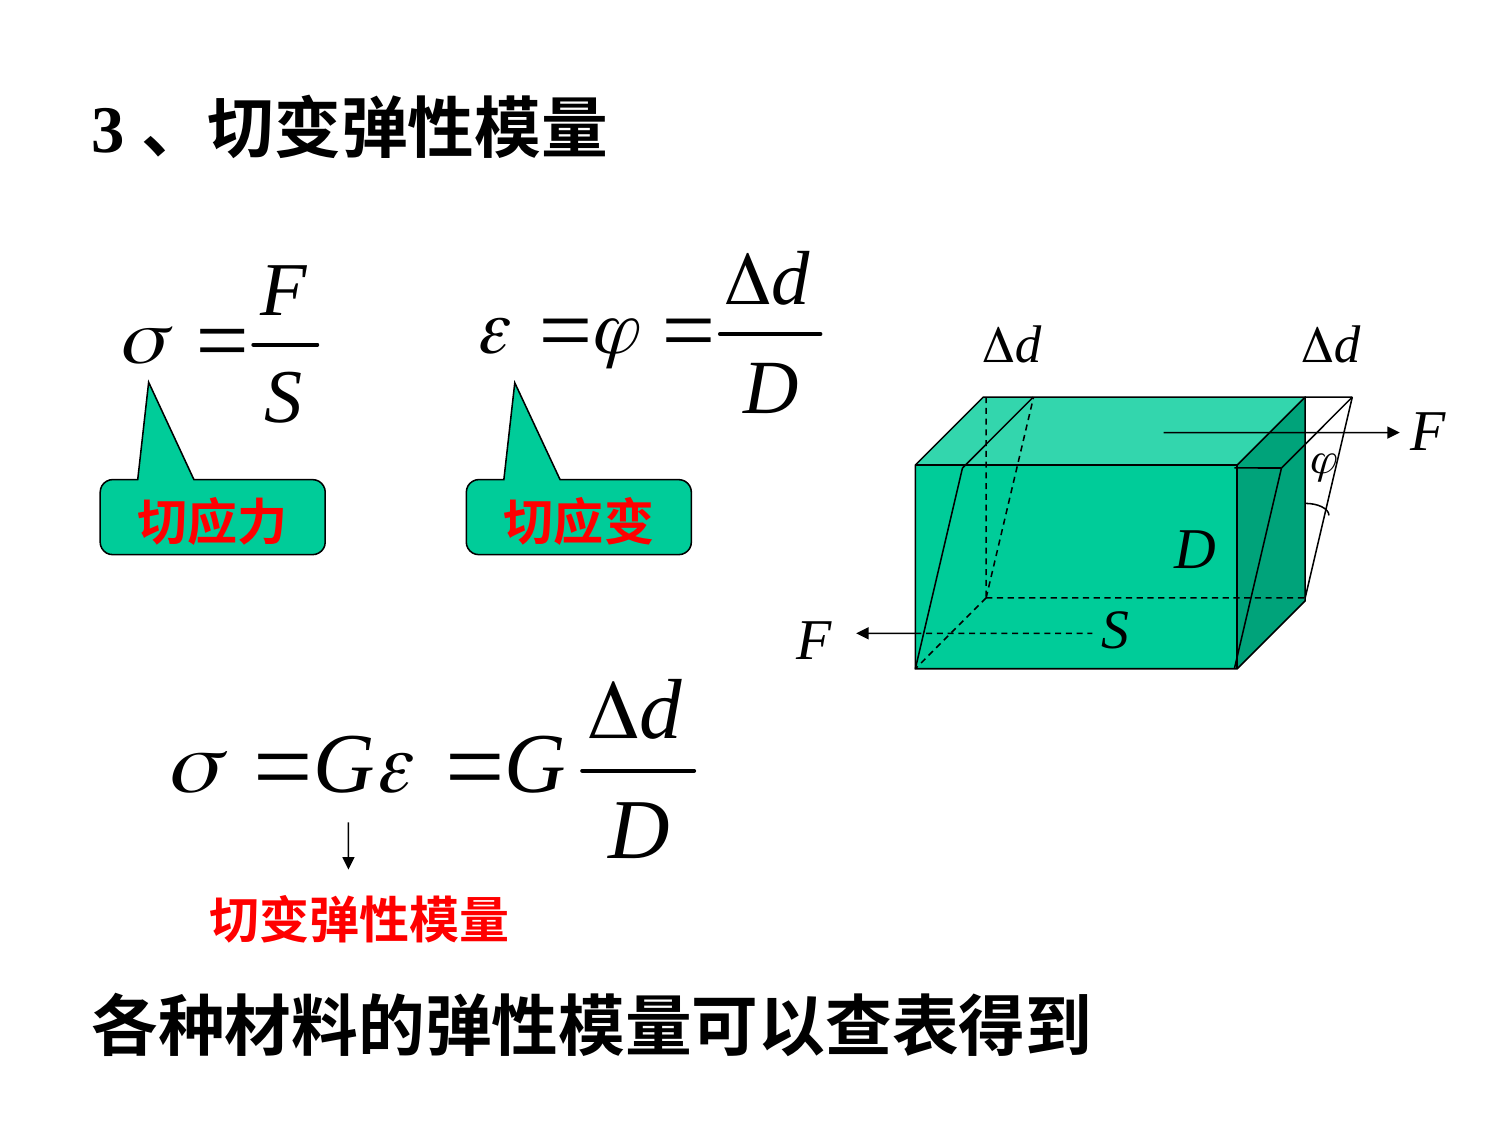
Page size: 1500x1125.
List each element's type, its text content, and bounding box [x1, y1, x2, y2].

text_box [1304, 443, 1346, 492]
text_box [785, 605, 849, 669]
text_box [915, 397, 1306, 669]
text_box [1163, 426, 1394, 439]
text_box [1293, 314, 1374, 377]
text_box 切应力 [100, 449, 326, 555]
text_box [1305, 503, 1329, 516]
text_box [1399, 396, 1463, 460]
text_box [111, 243, 335, 440]
text_box 各种材料的弹性模量可以查表得到 [76, 976, 1352, 1075]
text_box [466, 231, 837, 430]
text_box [1092, 597, 1144, 663]
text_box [916, 397, 1304, 464]
text_box 切应变 [466, 438, 692, 555]
text_box 3、切变弹性模量 [76, 78, 1152, 173]
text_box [1163, 515, 1227, 579]
text_box [856, 627, 915, 640]
text_box 切变弹性模量 [194, 886, 630, 957]
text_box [159, 656, 714, 878]
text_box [974, 314, 1055, 377]
